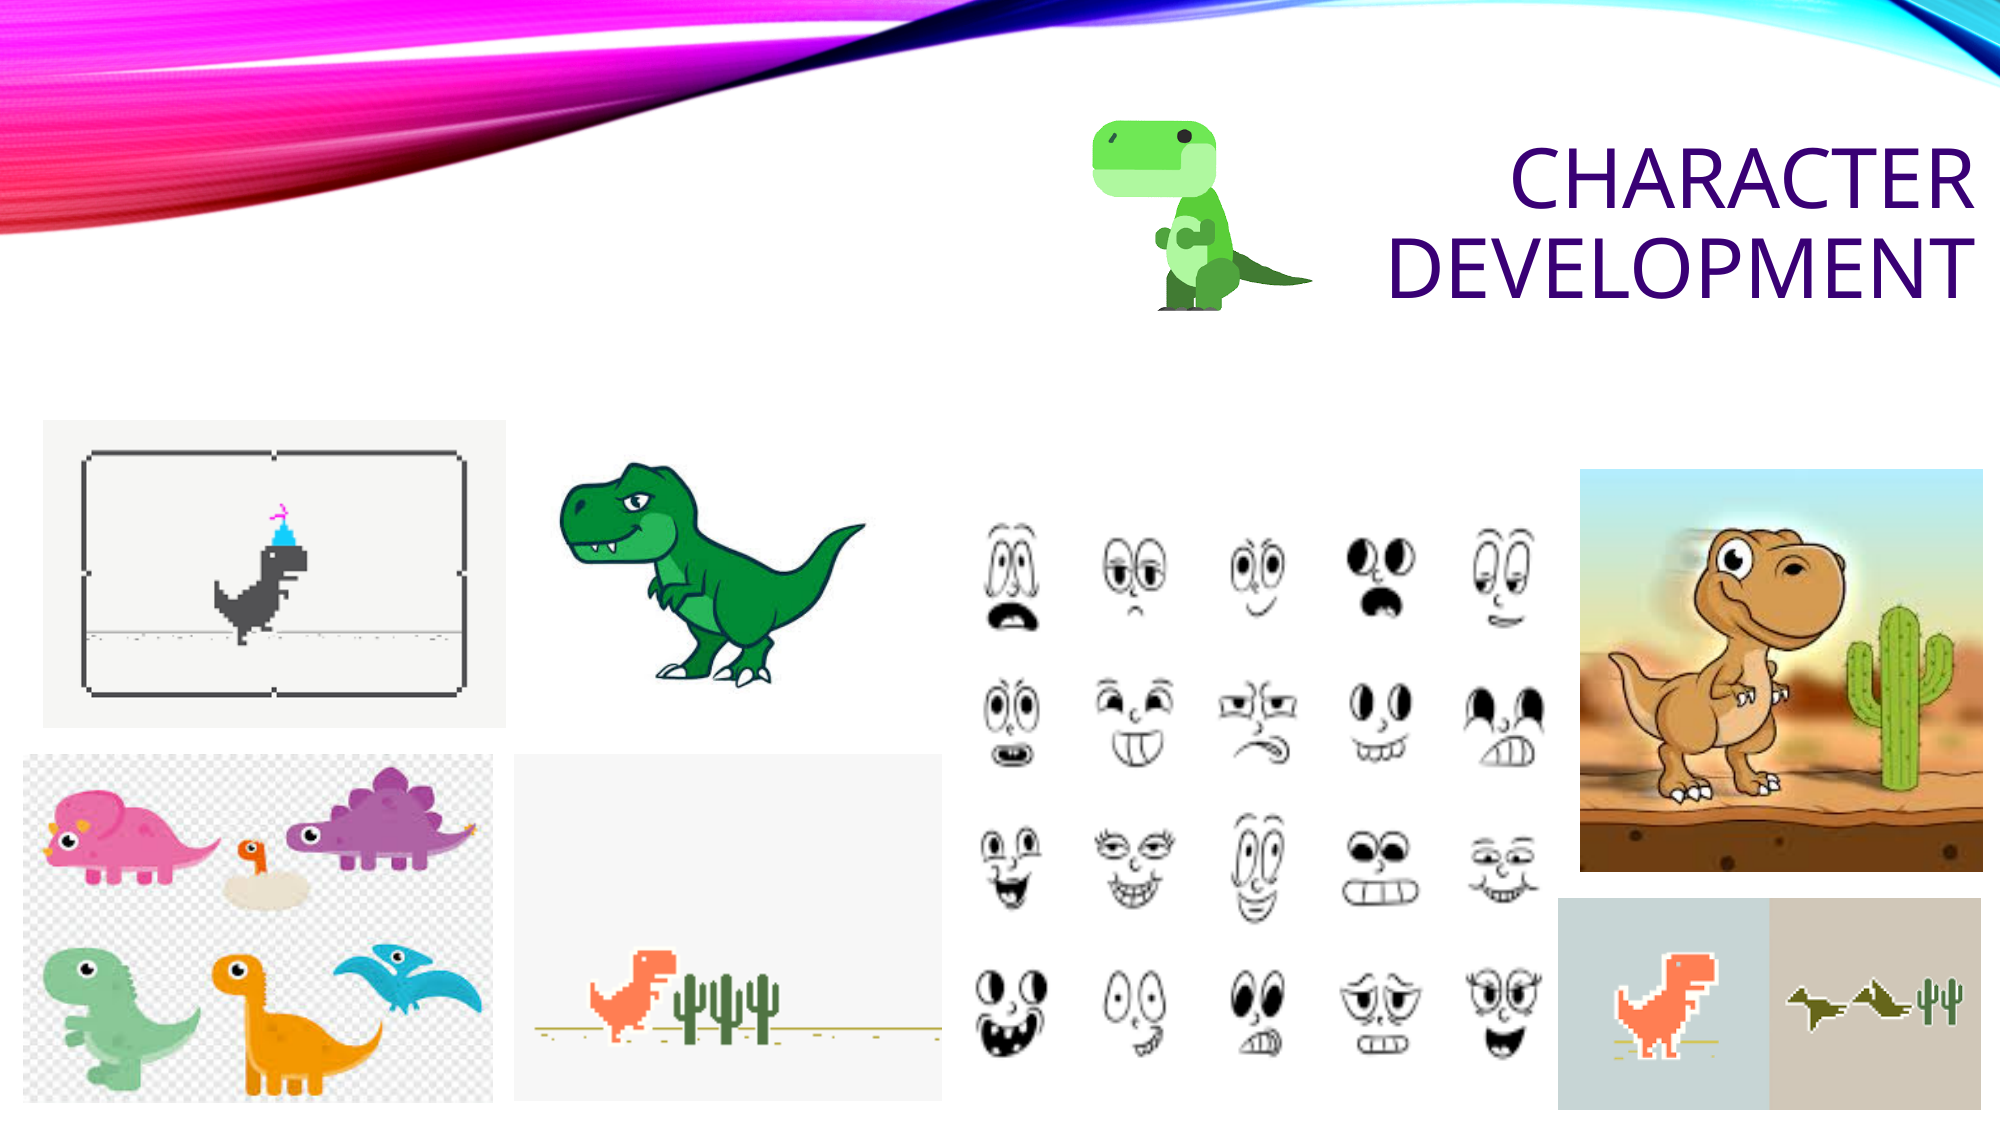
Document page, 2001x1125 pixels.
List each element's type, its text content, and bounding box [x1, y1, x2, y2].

picture [1910, 0, 2000, 45]
picture [1890, 0, 2000, 75]
picture [0, 0, 2000, 311]
picture [530, 454, 891, 695]
picture [23, 754, 493, 1103]
title CHARACTER DEVELOPMENT [1219, 120, 1992, 333]
picture [514, 469, 1983, 1110]
picture [43, 420, 506, 729]
